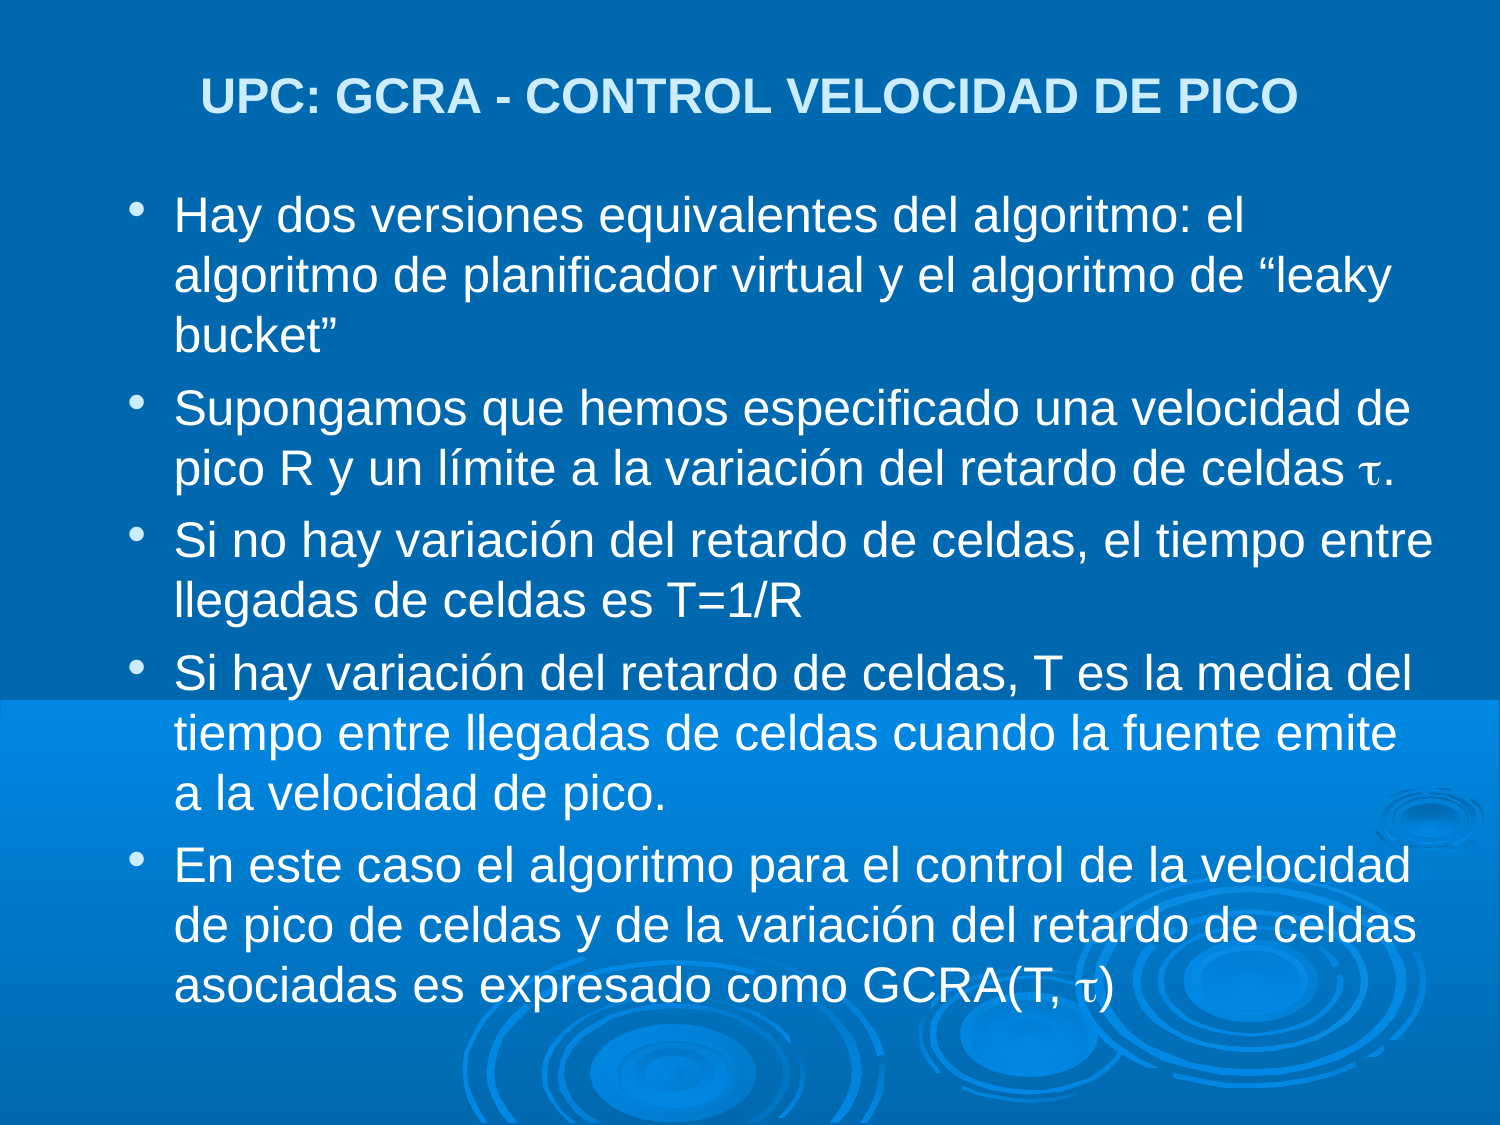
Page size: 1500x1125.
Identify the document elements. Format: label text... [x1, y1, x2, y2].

title UPC: GCRA - CONTROL VELOCIDAD DE PICO [112, 37, 1388, 151]
list Hay dos versiones equivalentes del algoritmo: el algoritmo de planificador virtual y el algoritmo de “leaky bucket” Supongamos que hemos especificado una velocidad de pico R y un límite a la variación del retardo de celdas . Si no hay variación del retardo de celdas, el tiempo entre llegadas de celdas es T=1/R Si hay variación del retardo de celdas, T es la media del tiempo entre llegadas de celdas cuando la fuente emite a la velocidad de pico. En este caso el algoritmo para el control de la velocidad de pico de celdas y de la variación del retardo de celdas asociadas es expresado como GCRA(T, ) [37, 174, 1451, 1101]
